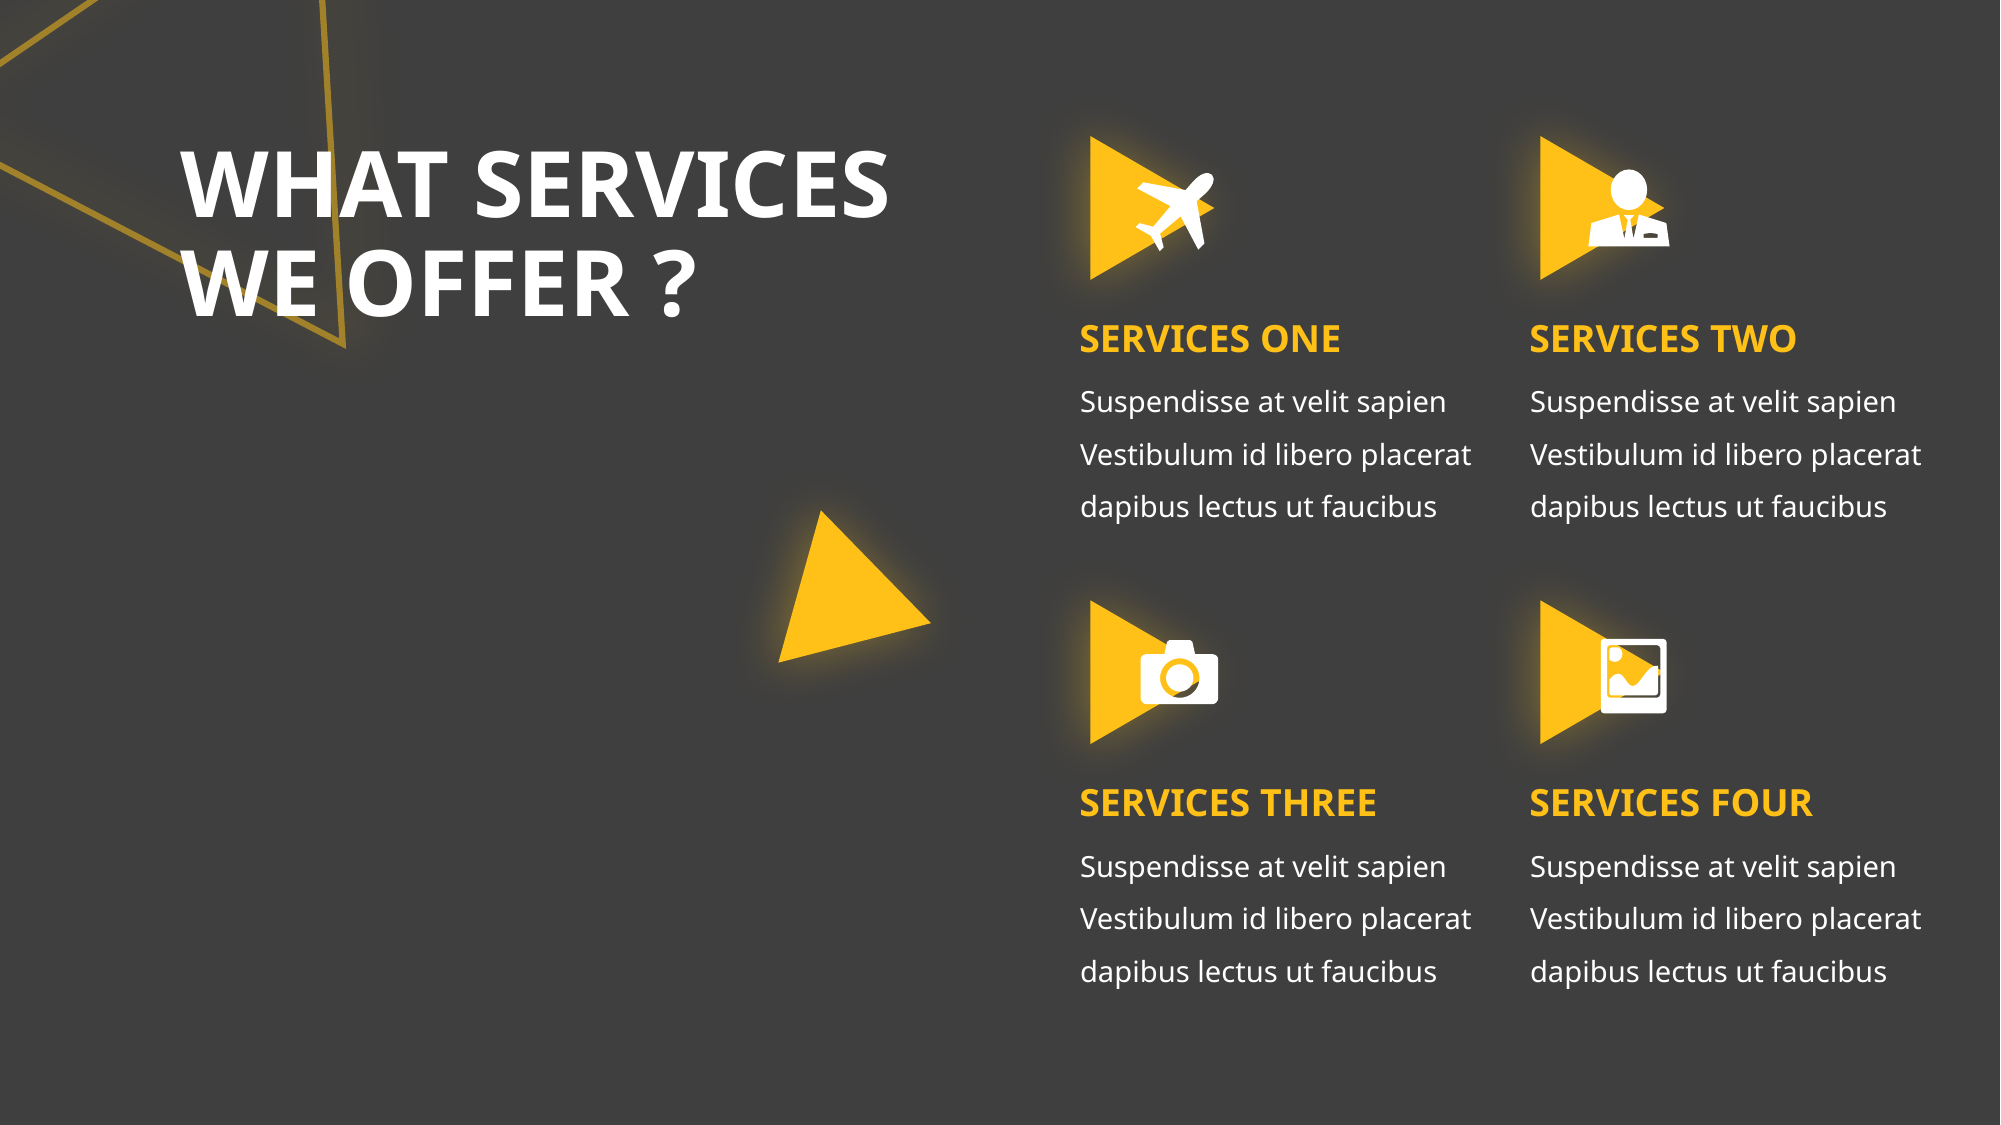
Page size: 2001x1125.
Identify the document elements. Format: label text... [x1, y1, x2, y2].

text_box SERVICES ONE [1064, 307, 1432, 368]
text_box Suspendisse at velit sapien Vestibulum id libero placerat dapibus lectus ut faucibus [1515, 358, 1938, 531]
text_box [0, 0, 331, 253]
text_box SERVICES TWO [1514, 307, 1882, 368]
text_box [1161, 217, 1185, 240]
text_box [1197, 199, 1217, 218]
text_box SERVICES FOUR [1514, 771, 1882, 832]
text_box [1588, 169, 1670, 247]
text_box [1539, 134, 1600, 282]
text_box [1135, 172, 1214, 252]
text_box Suspendisse at velit sapien Vestibulum id libero placerat dapibus lectus ut faucibus [1065, 823, 1488, 996]
text_box Suspendisse at velit sapien Vestibulum id libero placerat dapibus lectus ut faucibus [1065, 358, 1488, 531]
text_box [1089, 598, 1161, 746]
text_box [1600, 638, 1667, 714]
text_box [1539, 598, 1608, 746]
text_box [1089, 134, 1184, 282]
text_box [1140, 640, 1219, 705]
text_box Suspendisse at velit sapien Vestibulum id libero placerat dapibus lectus ut faucibus [1515, 823, 1938, 996]
title WHAT SERVICES WE OFFER ? [166, 118, 1010, 356]
picture [0, 403, 929, 1125]
text_box SERVICES THREE [1064, 771, 1432, 832]
